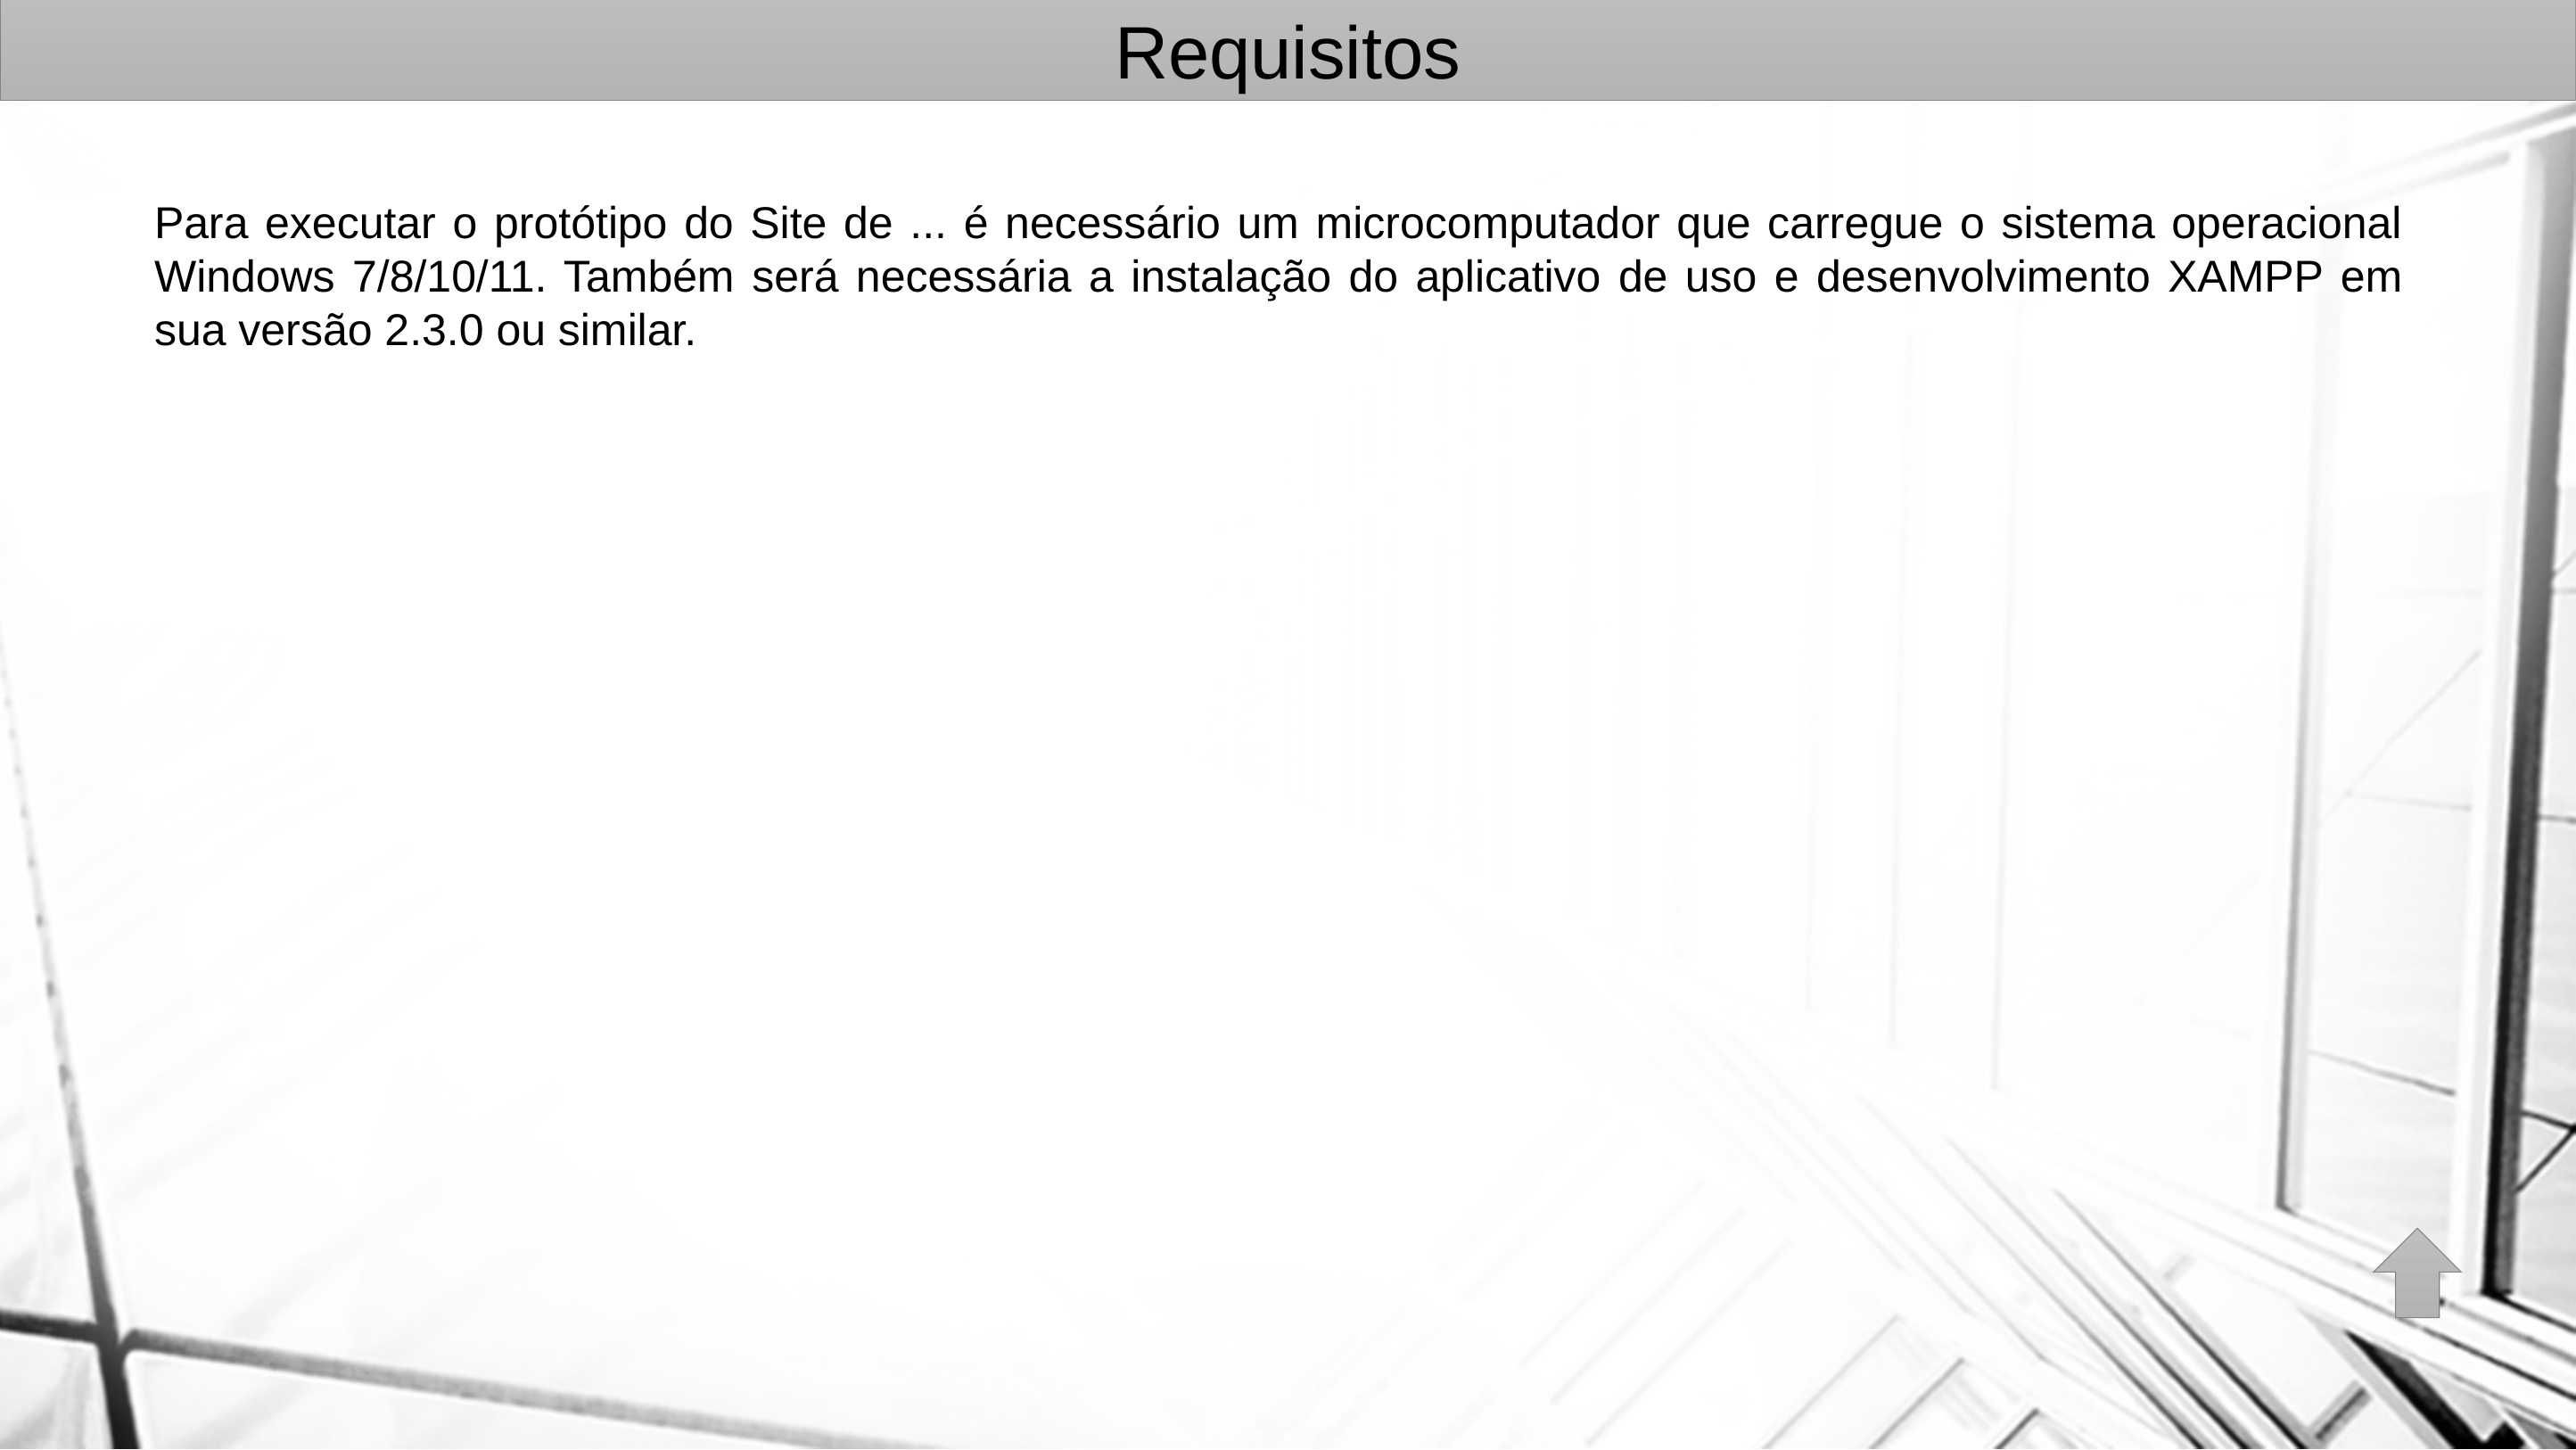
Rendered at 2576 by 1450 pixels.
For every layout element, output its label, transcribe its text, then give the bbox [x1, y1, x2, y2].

text_box [2372, 1227, 2463, 1319]
picture [0, 101, 2576, 1449]
text_box Para executar o protótipo do Site de ... é necessário um microcomputador que carregue o sistema operacional Windows 7/8/10/11. Também será necessária a instalação do aplicativo de uso e desenvolvimento XAMPP em sua versão 2.3.0 ou similar. [141, 187, 2416, 361]
text_box Requisitos [0, 0, 2576, 101]
